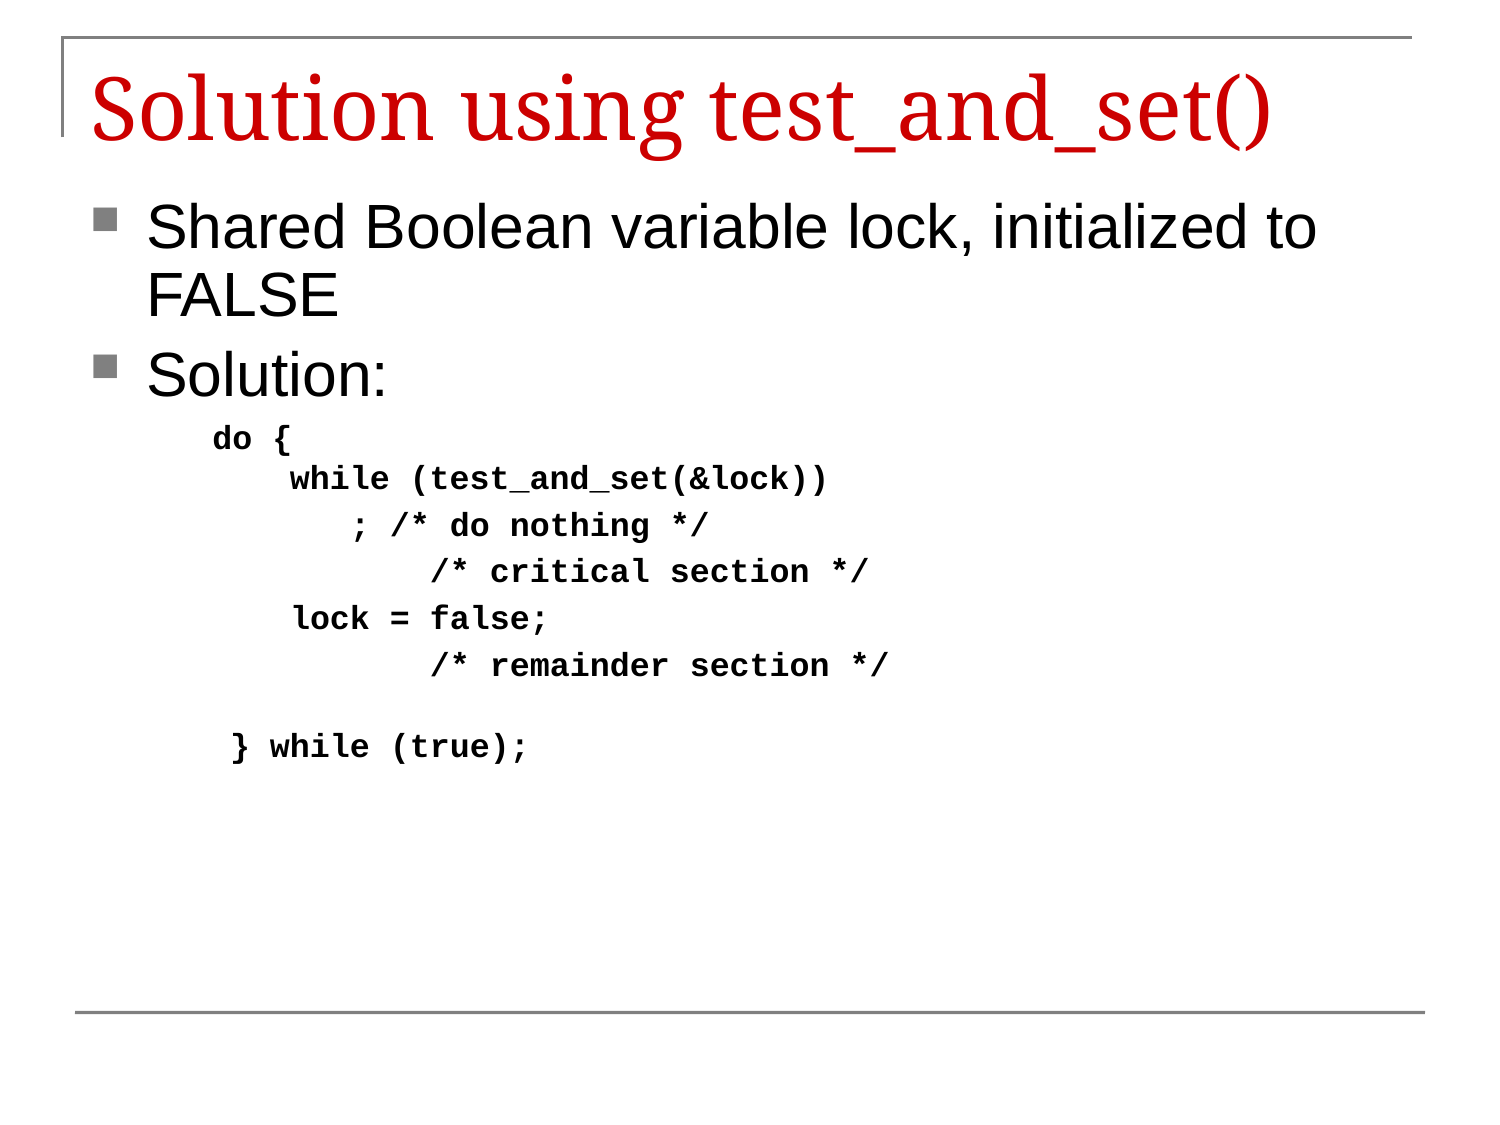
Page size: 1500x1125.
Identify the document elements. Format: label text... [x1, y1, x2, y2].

list Shared Boolean variable lock, initialized to FALSE Solution: do { while (test_and_set(&lock)) ; /* do nothing */ /* critical section */ lock = false; /* remainder section */ } while (true); [75, 187, 1425, 1006]
title Solution using test_and_set() [75, 45, 1425, 163]
